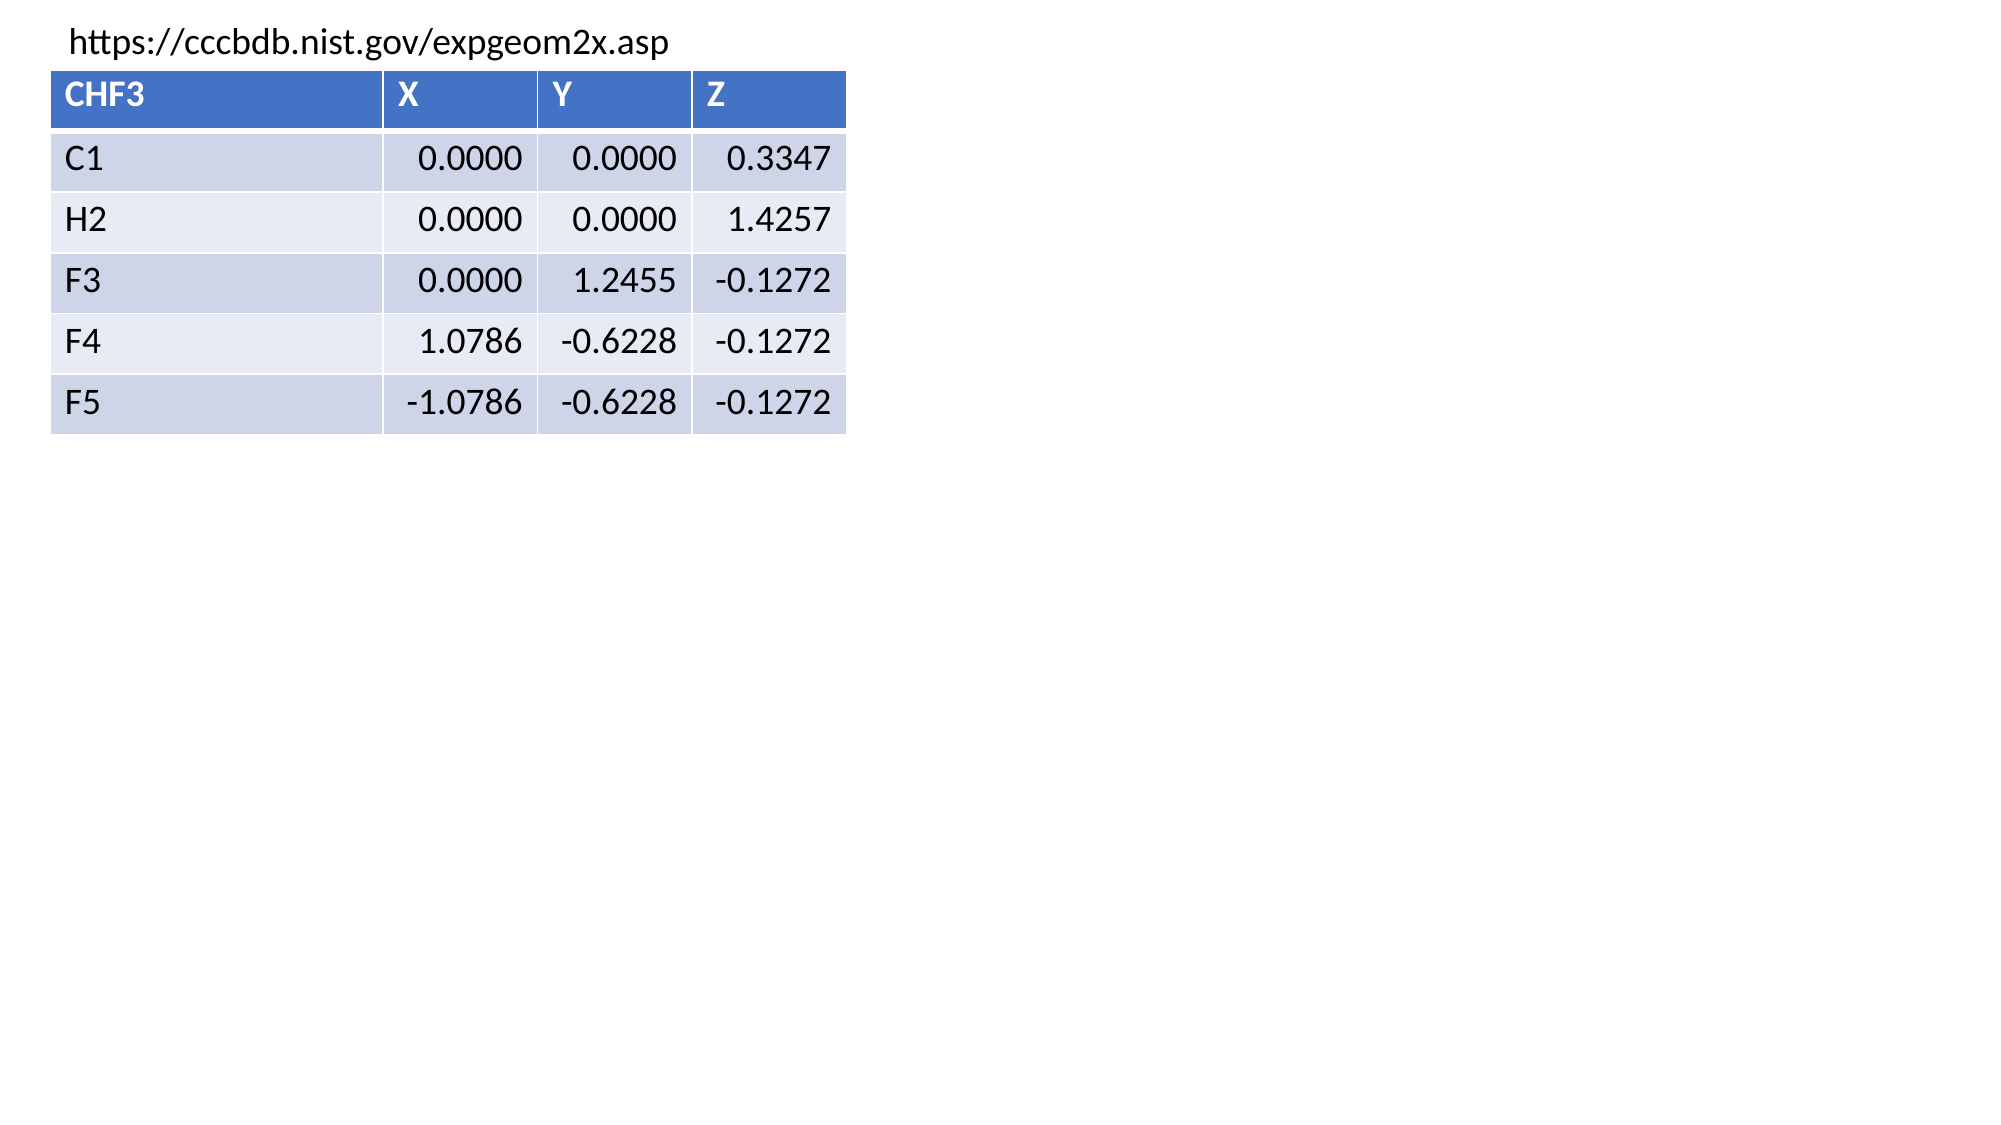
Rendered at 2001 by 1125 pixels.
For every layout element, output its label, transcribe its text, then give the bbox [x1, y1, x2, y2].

table_cell -0.1272 [693, 375, 846, 434]
table_cell F5 [51, 375, 382, 434]
table_header Y [538, 71, 691, 128]
table_cell 1.0786 [384, 314, 537, 373]
table_cell 0.3347 [693, 134, 846, 191]
table_cell 0.0000 [384, 193, 537, 252]
table_header Z [693, 71, 846, 128]
table_cell -0.6228 [538, 314, 691, 373]
table_cell 1.4257 [693, 193, 846, 252]
table_cell 0.0000 [384, 134, 537, 191]
table_cell C1 [51, 134, 382, 191]
table_cell -0.6228 [538, 375, 691, 434]
table_cell 0.0000 [538, 193, 691, 252]
table_cell -0.1272 [693, 254, 846, 313]
table_cell -0.1272 [693, 314, 846, 373]
table_header X [384, 71, 537, 128]
text_box https://cccbdb.nist.gov/expgeom2x.asp [53, 9, 685, 70]
table_cell 1.2455 [538, 254, 691, 313]
table_cell H2 [51, 193, 382, 252]
table_cell 0.0000 [384, 254, 537, 313]
table_cell F3 [51, 254, 382, 313]
table_cell 0.0000 [538, 134, 691, 191]
table_cell F4 [51, 314, 382, 373]
table_header CHF3 [51, 71, 382, 128]
table_cell -1.0786 [384, 375, 537, 434]
